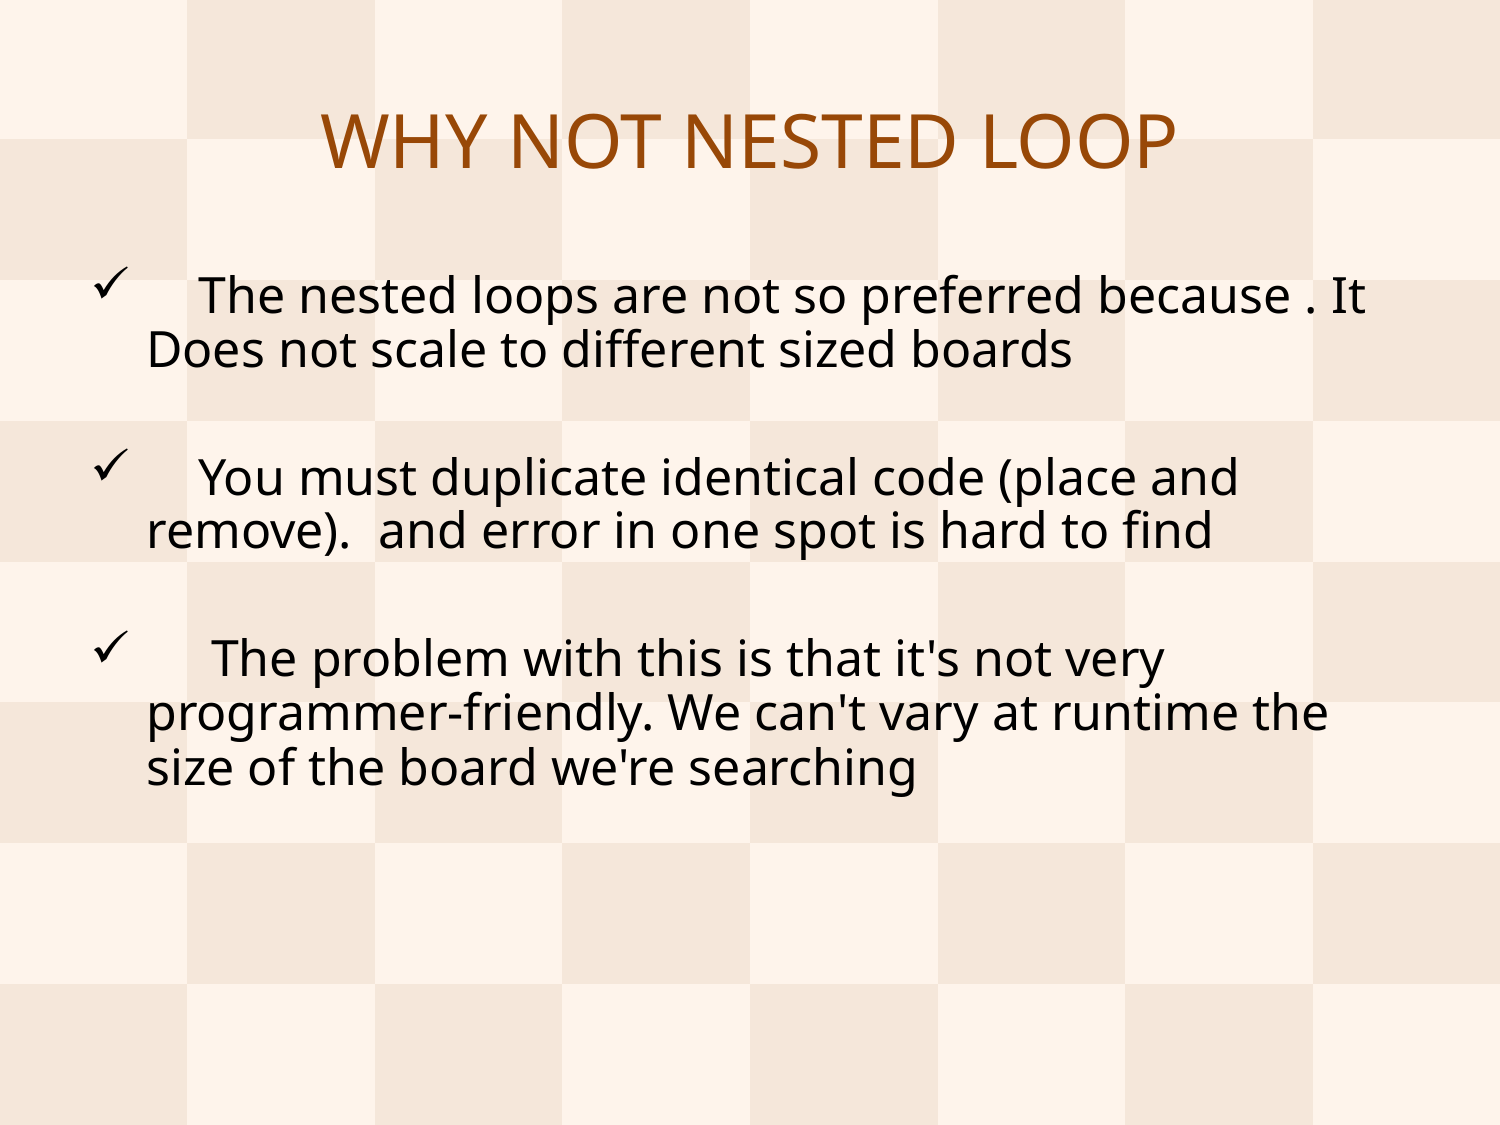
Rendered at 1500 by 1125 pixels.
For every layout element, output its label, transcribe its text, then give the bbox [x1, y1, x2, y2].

list The nested loops are not so preferred because . It Does not scale to different sized boards You must duplicate identical code (place and remove). and error in one spot is hard to find The problem with this is that it's not very programmer-friendly. We can't vary at runtime the size of the board we're searching [75, 262, 1425, 1005]
title WHY NOT NESTED LOOP [75, 45, 1425, 233]
